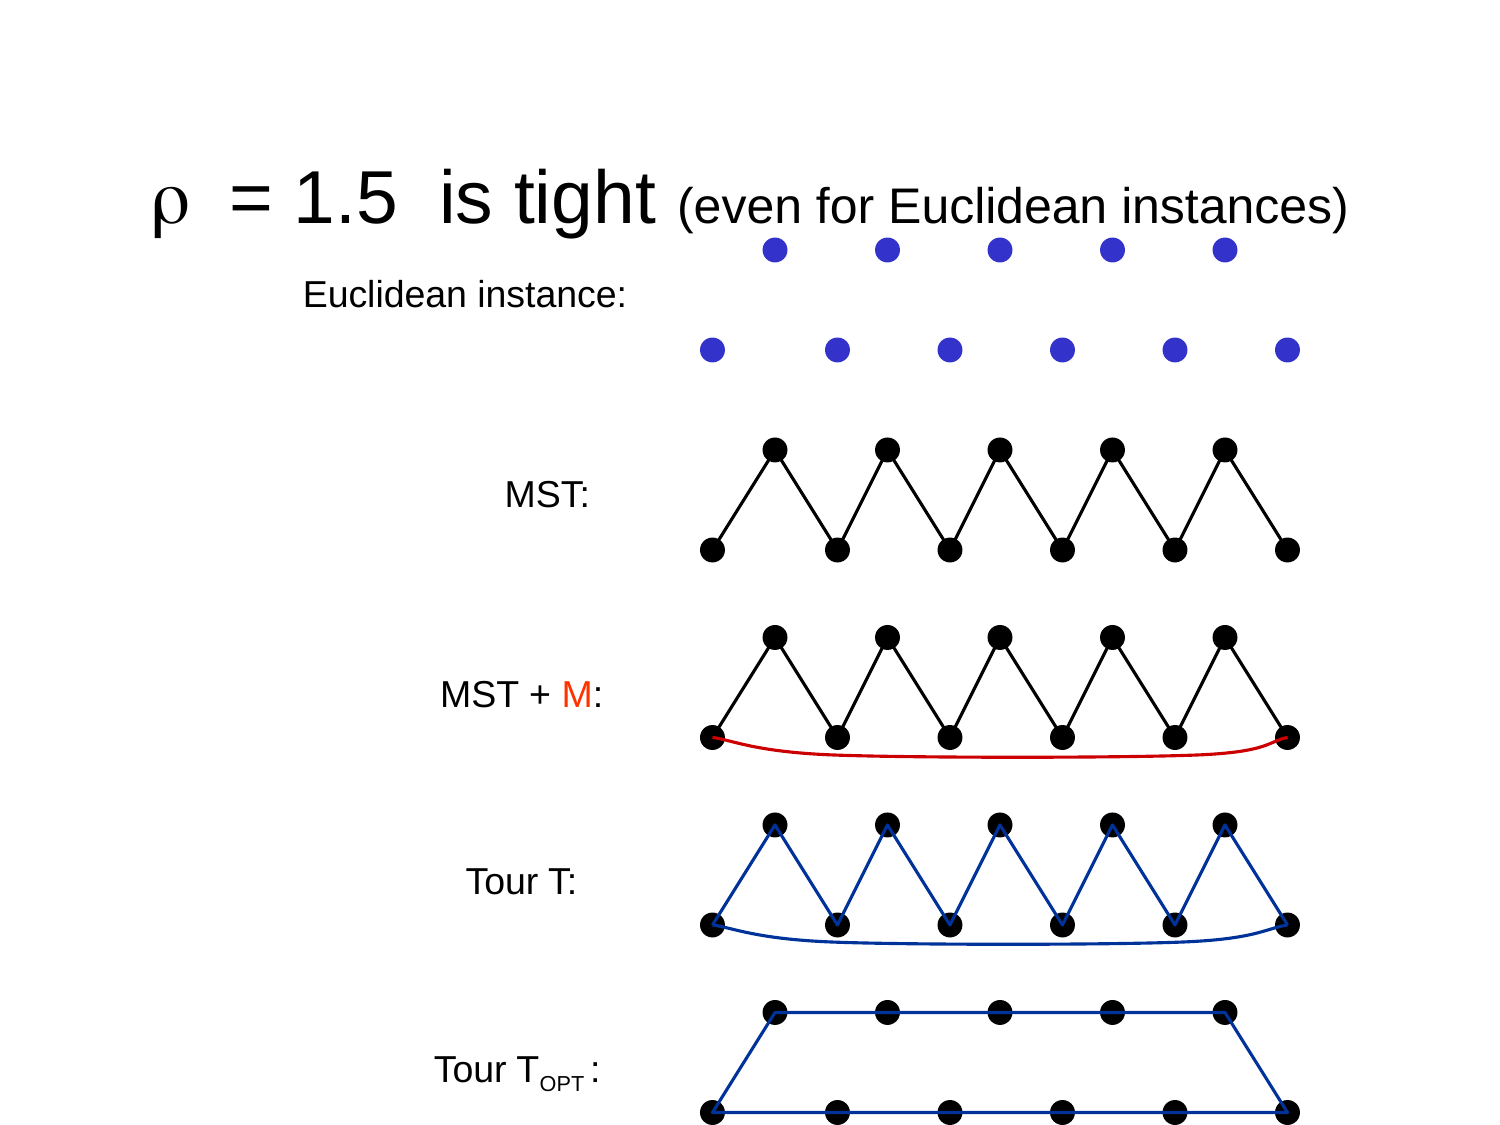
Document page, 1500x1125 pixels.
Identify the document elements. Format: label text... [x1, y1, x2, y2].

text_box [699, 337, 725, 363]
text_box [875, 437, 901, 461]
text_box [1056, 725, 1068, 736]
text_box [825, 337, 850, 363]
text_box [1169, 537, 1180, 548]
text_box [987, 999, 1013, 1012]
text_box [1100, 812, 1126, 836]
text_box [1275, 537, 1300, 563]
text_box [831, 912, 842, 923]
text_box [762, 437, 788, 461]
title r = 1.5 is tight (even for Euclidean instances) [112, 99, 1388, 288]
text_box [1275, 912, 1300, 938]
text_box [944, 725, 955, 735]
text_box [1050, 337, 1075, 363]
text_box [875, 812, 901, 836]
text_box [712, 924, 1288, 945]
text_box [987, 237, 1013, 263]
text_box [712, 637, 1288, 737]
text_box Tour T: [450, 849, 593, 910]
text_box [875, 624, 901, 649]
text_box [1275, 337, 1300, 363]
text_box [987, 812, 1013, 836]
text_box [831, 725, 843, 736]
text_box [1162, 1113, 1188, 1125]
text_box [699, 537, 725, 563]
text_box [1050, 1113, 1075, 1125]
text_box [1212, 999, 1238, 1023]
text_box [1212, 812, 1238, 836]
text_box [937, 550, 963, 563]
text_box [713, 825, 1287, 924]
text_box [1212, 624, 1238, 649]
text_box [937, 337, 963, 363]
text_box [762, 624, 788, 648]
text_box [762, 237, 788, 263]
text_box [1212, 437, 1238, 461]
text_box [712, 737, 1288, 758]
text_box [1100, 437, 1126, 461]
text_box [1050, 550, 1075, 563]
text_box [1169, 725, 1180, 735]
text_box [831, 537, 842, 548]
text_box MST + M: [425, 662, 619, 723]
text_box [987, 437, 1013, 461]
text_box [1100, 999, 1125, 1012]
text_box [875, 237, 901, 263]
text_box [937, 1113, 963, 1125]
text_box [1100, 624, 1126, 649]
text_box [1169, 912, 1180, 923]
text_box [825, 1113, 850, 1125]
text_box [1162, 337, 1188, 363]
text_box [944, 912, 955, 923]
text_box MST: [489, 462, 605, 523]
text_box [825, 550, 850, 563]
text_box [1212, 237, 1238, 263]
text_box [1056, 537, 1067, 548]
text_box [762, 812, 788, 836]
text_box [699, 912, 725, 938]
text_box [1275, 725, 1300, 751]
text_box [699, 725, 725, 751]
text_box [1100, 237, 1126, 263]
text_box [1275, 1100, 1300, 1125]
text_box [987, 624, 1013, 649]
text_box [1056, 912, 1067, 923]
text_box [875, 999, 900, 1012]
text_box [712, 450, 1288, 550]
text_box Tour TOPT : [419, 1037, 616, 1104]
text_box [699, 1100, 725, 1125]
text_box [712, 1012, 1288, 1113]
text_box [762, 999, 788, 1023]
text_box [944, 537, 955, 548]
text_box [1162, 550, 1188, 563]
text_box Euclidean instance: [288, 262, 643, 323]
